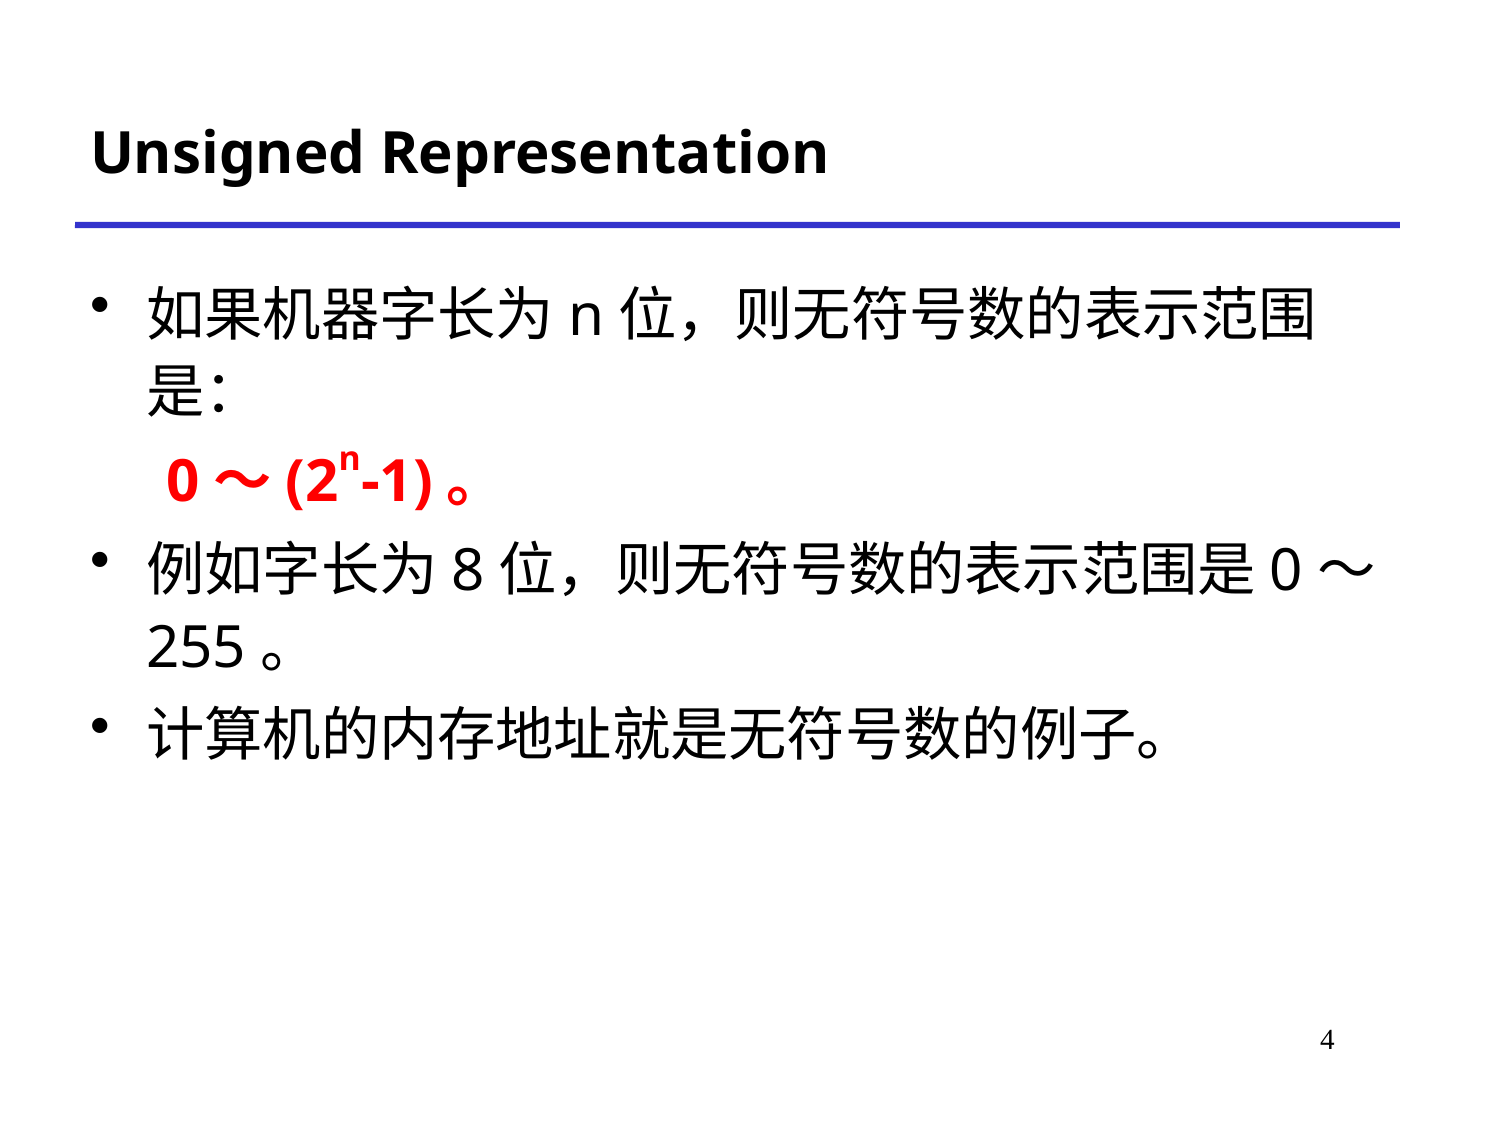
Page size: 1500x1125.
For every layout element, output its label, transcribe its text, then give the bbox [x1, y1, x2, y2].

list 如果机器字长为n位，则无符号数的表示范围是： 0～(2n-1)。 例如字长为8位，则无符号数的表示范围是0～255。 计算机的内存地址就是无符号数的例子。 [75, 262, 1438, 988]
slide_number 4 [1137, 1012, 1351, 1088]
title Unsigned Representation [75, 75, 1400, 225]
